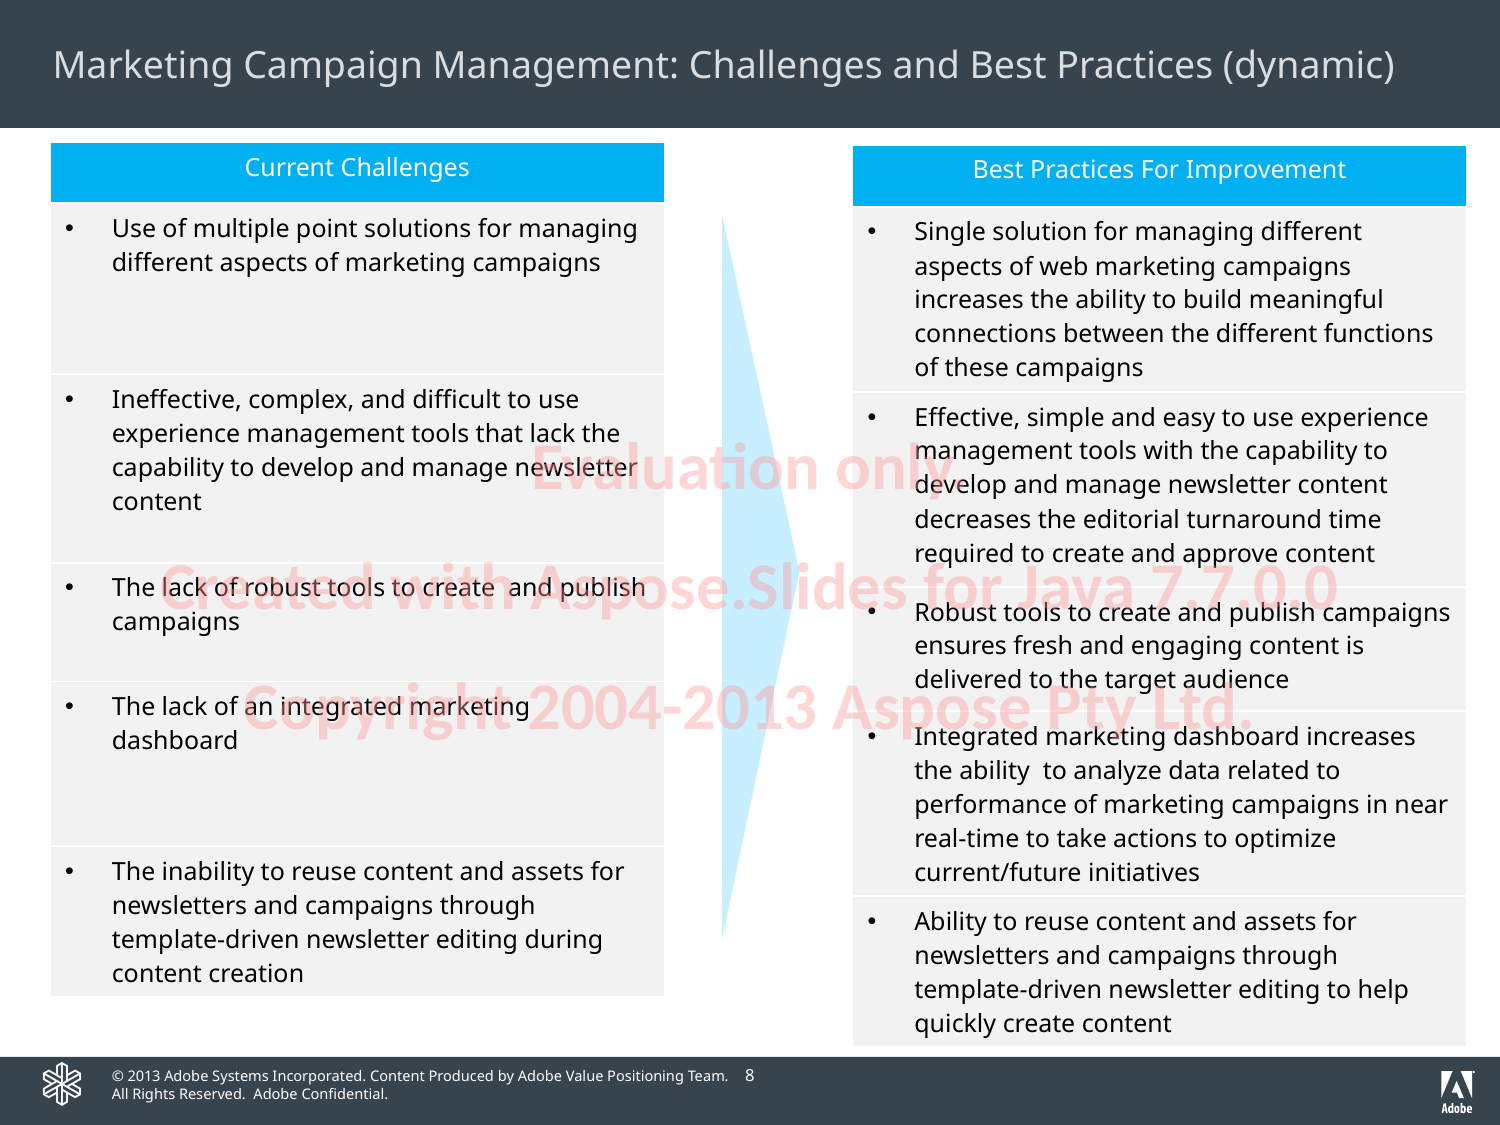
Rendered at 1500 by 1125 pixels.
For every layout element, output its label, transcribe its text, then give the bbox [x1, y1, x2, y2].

table_header Best Practices For Improvement [853, 146, 1466, 206]
table_header Current Challenges [51, 143, 664, 202]
picture [32, 1053, 93, 1114]
table_cell Robust tools to create and publish campaigns ensures fresh and engaging content is delivered to the target audience [1355, 588, 1466, 710]
title Marketing Campaign Management: Challenges and Best Practices (dynamic) [37, 30, 1463, 98]
text_box [720, 750, 764, 941]
table_cell Ability to reuse content and assets for newsletters and campaigns through template-driven newsletter editing to help quickly create content [853, 897, 1466, 1046]
text_box Evaluation only. Created with Aspose.Slides for Java 7.7.0.0 Copyright 2004-2013 Aspose Pty Ltd. [145, 375, 1355, 750]
table_cell Effective, simple and easy to use experience management tools with the capability to develop and manage newsletter content decreases the editorial turnaround time required to create and approve content [1355, 393, 1466, 586]
table_cell The inability to reuse content and assets for newsletters and campaigns through template-driven newsletter editing during content creation [51, 847, 664, 996]
table_cell Use of multiple point solutions for managing different aspects of marketing campaigns [51, 204, 664, 373]
table_cell Integrated marketing dashboard increases the ability to analyze data related to performance of marketing campaigns in near real-time to take actions to optimize current/future initiatives [853, 712, 1466, 895]
table_cell Ineffective, complex, and difficult to use experience management tools that lack the capability to develop and manage newsletter content [51, 375, 145, 562]
table_cell The lack of robust tools to create and publish campaigns [51, 564, 145, 681]
table_cell Single solution for managing different aspects of web marketing campaigns increases the ability to build meaningful connections between the different functions of these campaigns [853, 208, 1466, 391]
table_cell The lack of an integrated marketing dashboard [51, 682, 664, 845]
slide_number 8 [687, 1062, 813, 1091]
text_box [720, 213, 759, 375]
